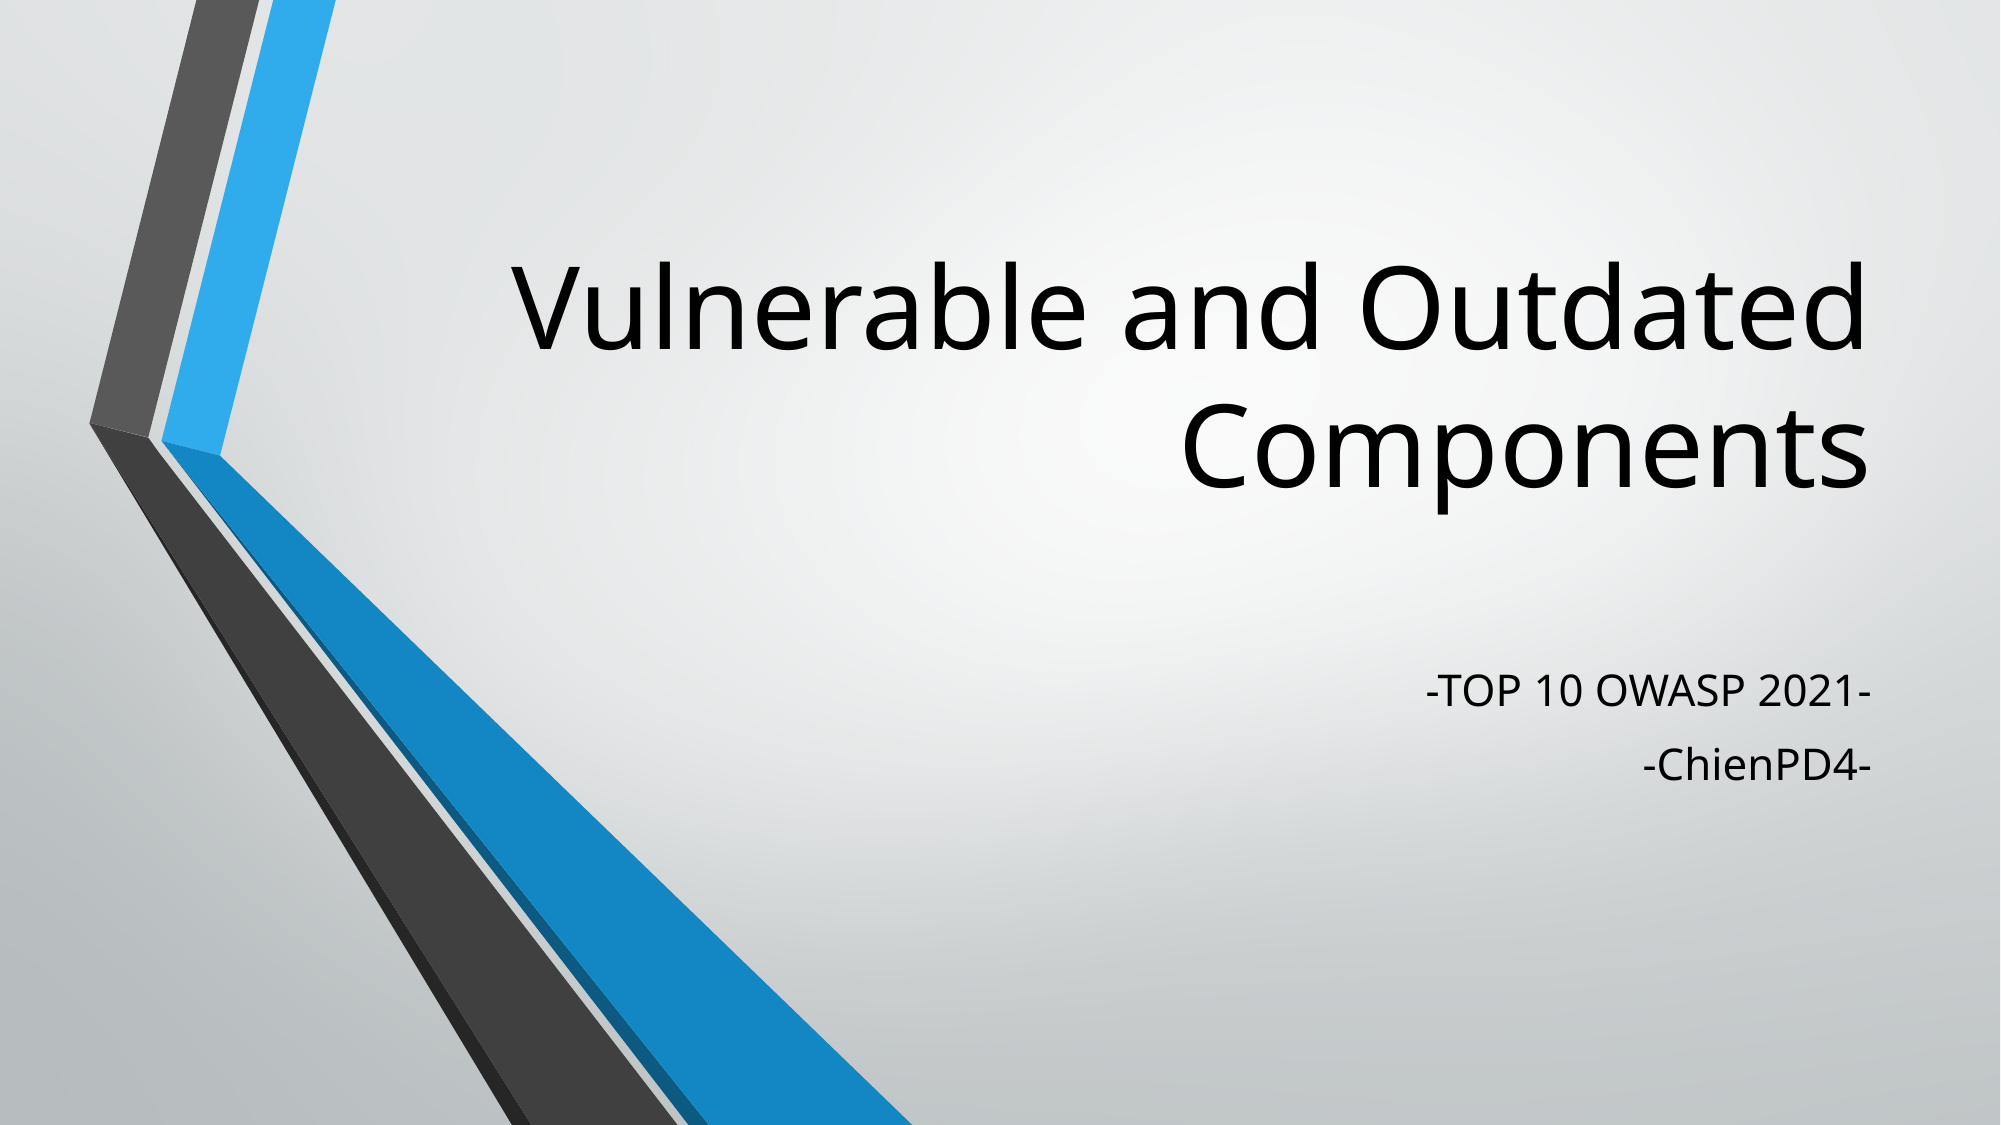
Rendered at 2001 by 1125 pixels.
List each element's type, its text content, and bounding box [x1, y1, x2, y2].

subtitle -TOP 10 OWASP 2021- -ChienPD4- [740, 655, 1887, 884]
title Vulnerable and Outdated Components [480, 226, 1887, 656]
